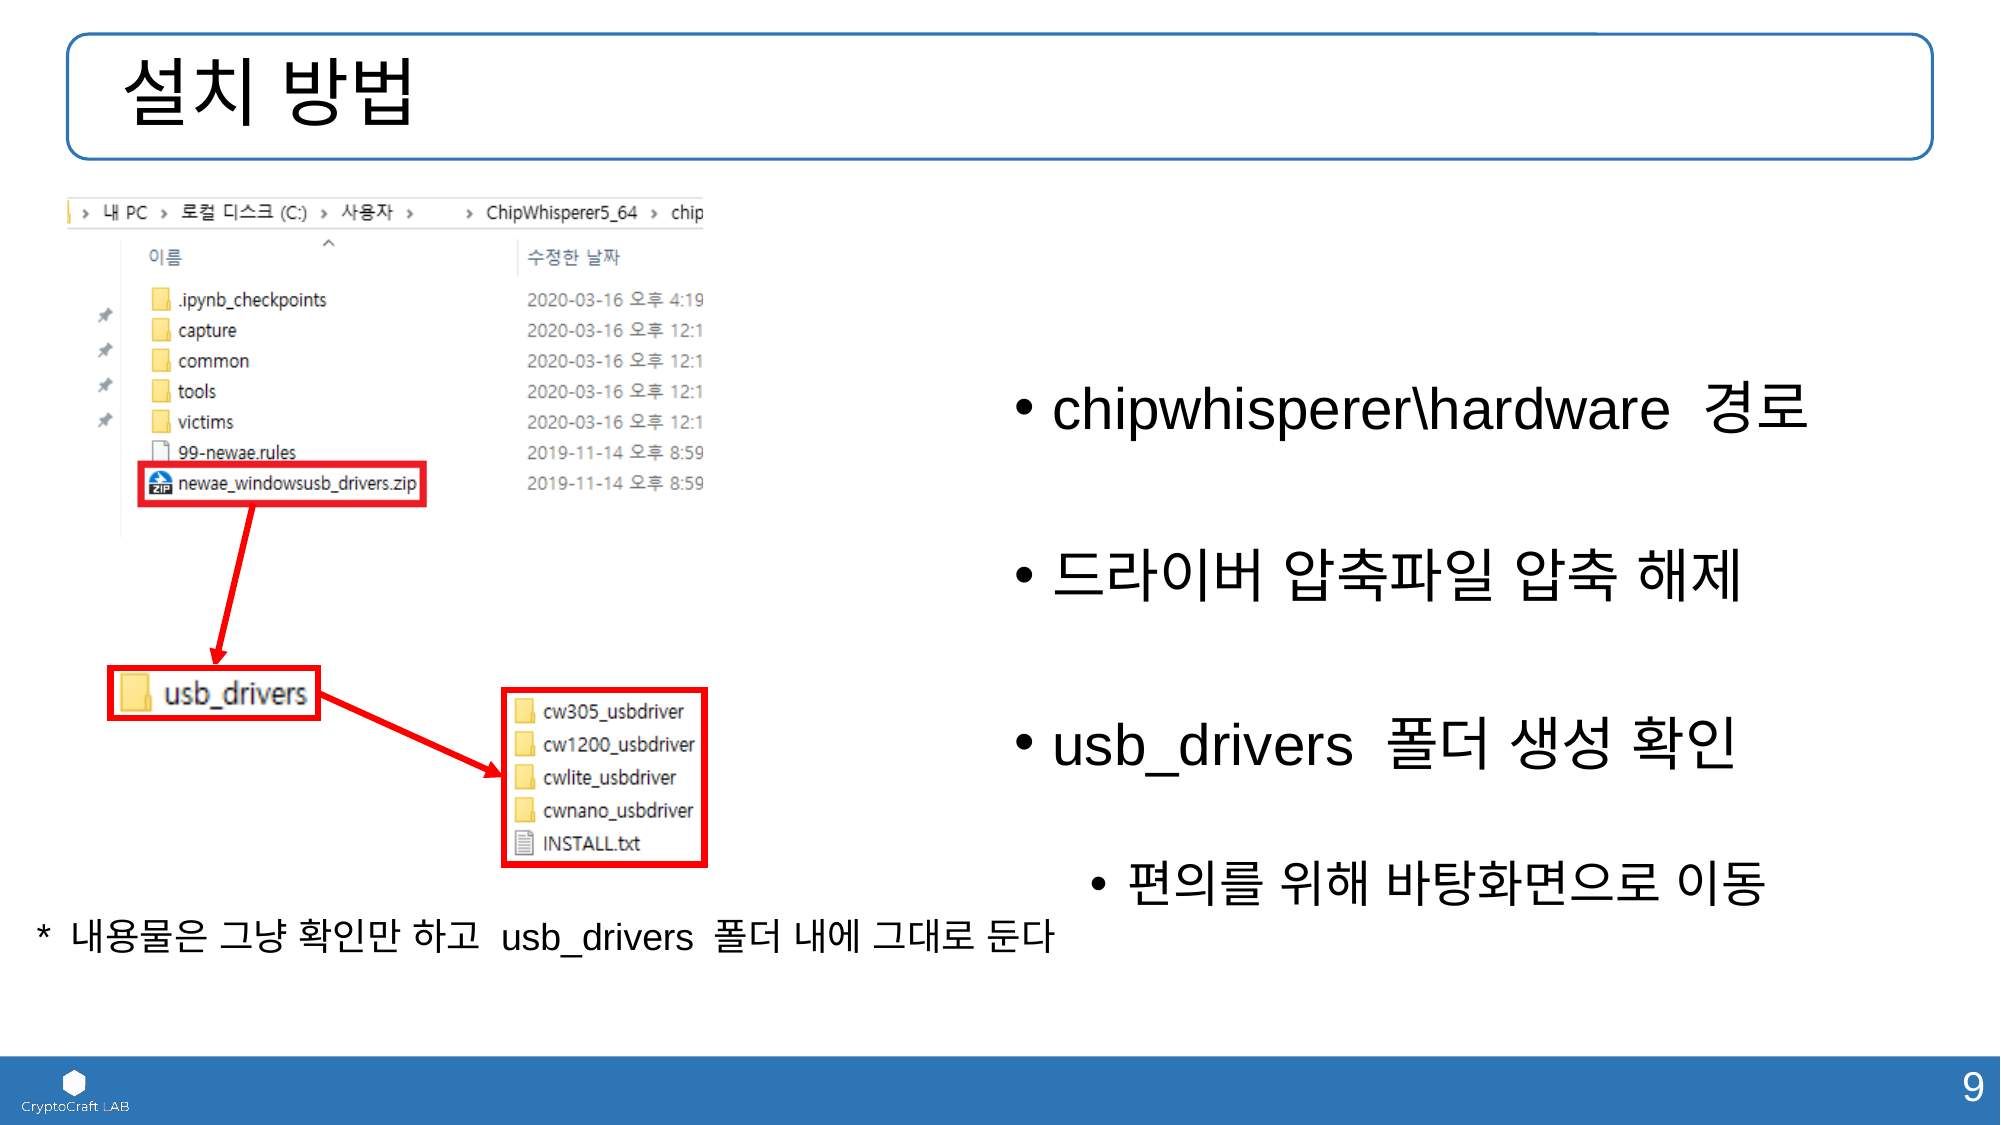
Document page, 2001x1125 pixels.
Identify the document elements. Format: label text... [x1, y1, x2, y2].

title 설치 방법 [67, 34, 1933, 160]
picture [67, 188, 704, 538]
list chipwhisperer\hardware 경로 드라이버 압축파일 압축 해제 usb_drivers 폴더 생성 확인 편의를 위해 바탕화면으로 이동 [999, 189, 1933, 1019]
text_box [317, 692, 505, 778]
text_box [214, 503, 254, 664]
picture [104, 664, 337, 716]
picture [13, 1061, 138, 1123]
picture [498, 689, 735, 865]
text_box * 내용물은 그냥 확인만 하고 usb_drivers 폴더 내에 그대로 둔다 [21, 905, 1071, 966]
